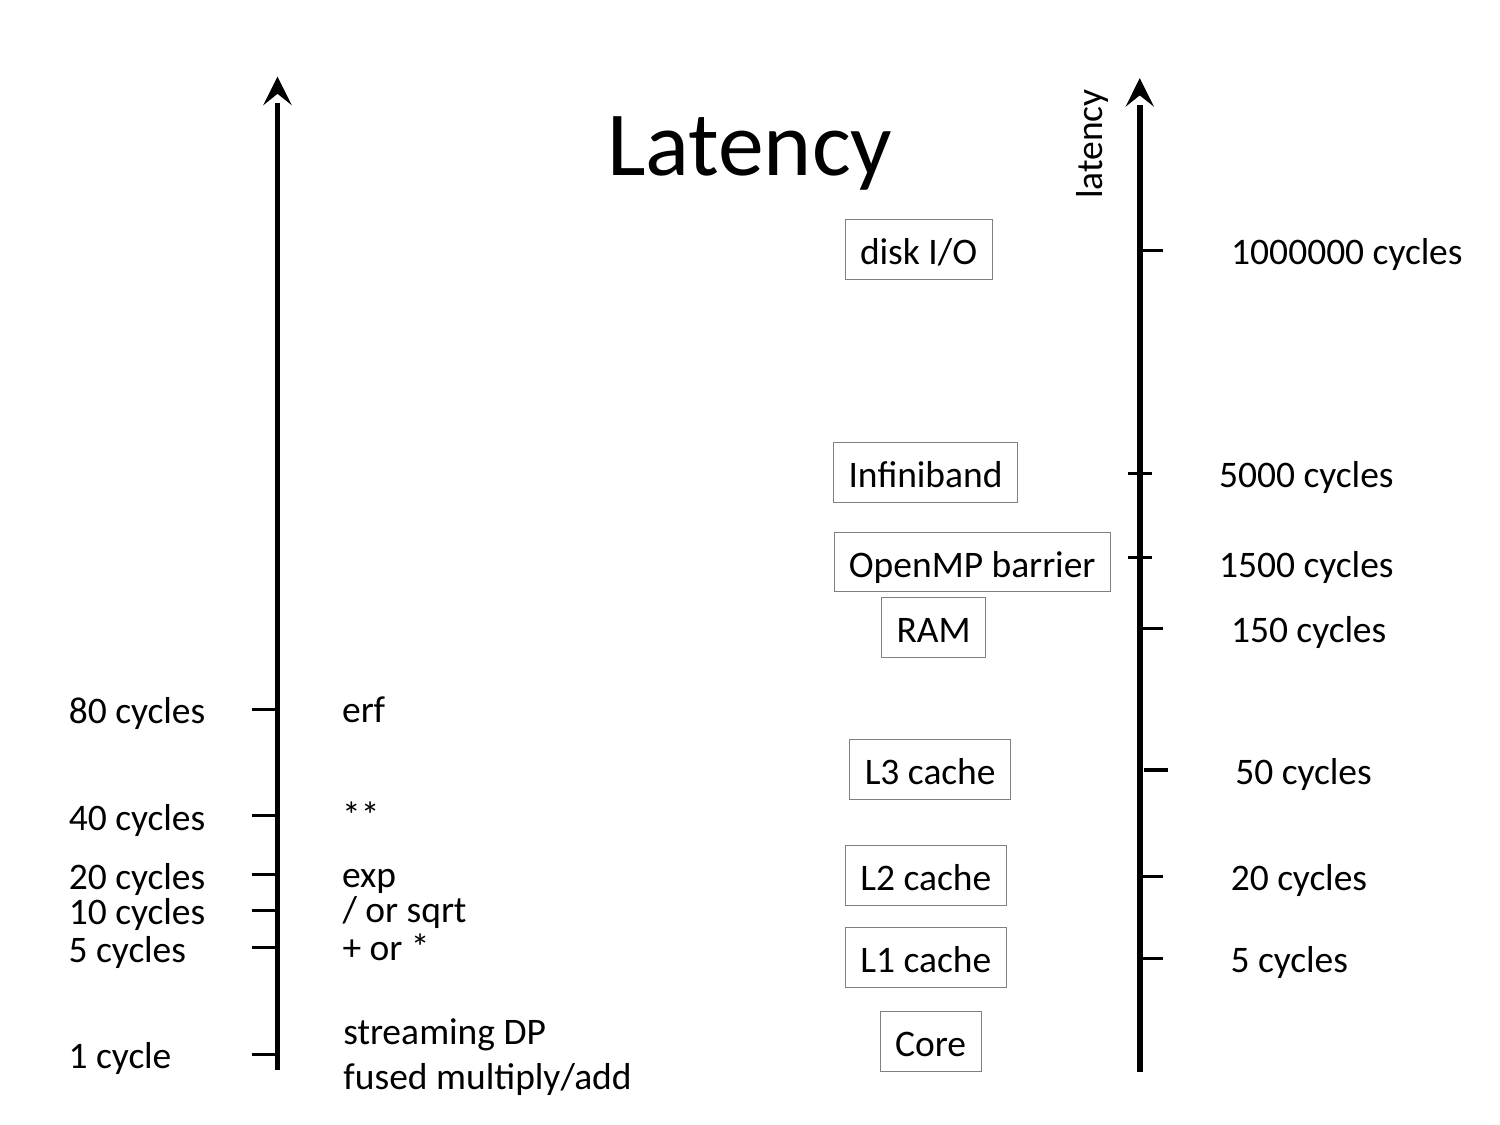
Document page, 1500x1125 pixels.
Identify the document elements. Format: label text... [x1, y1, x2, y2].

text_box Core [880, 1011, 982, 1072]
title Latency [75, 45, 1425, 233]
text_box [52, 877, 483, 941]
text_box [52, 842, 412, 906]
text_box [832, 442, 1411, 504]
text_box latency [1057, 74, 1117, 214]
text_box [52, 677, 401, 740]
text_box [52, 783, 396, 847]
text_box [52, 948, 446, 978]
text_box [844, 219, 1480, 281]
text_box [848, 739, 1389, 801]
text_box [844, 927, 1365, 989]
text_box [880, 601, 1403, 659]
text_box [52, 999, 650, 1106]
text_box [832, 531, 1411, 594]
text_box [844, 845, 1384, 907]
